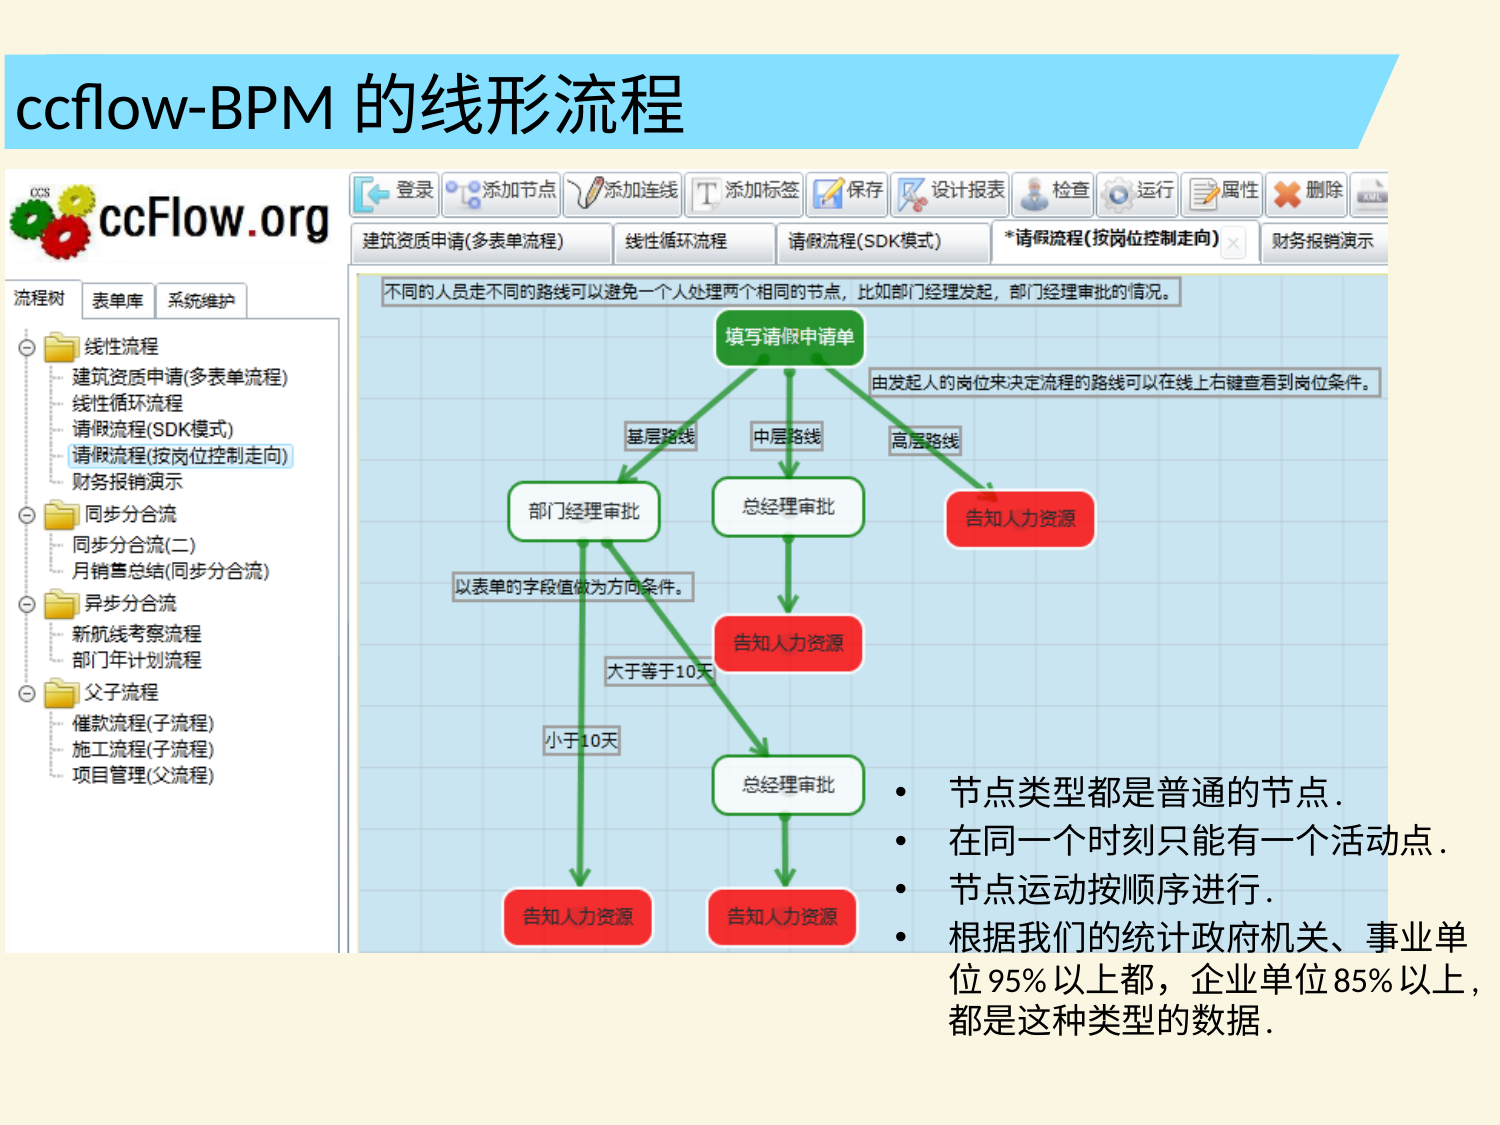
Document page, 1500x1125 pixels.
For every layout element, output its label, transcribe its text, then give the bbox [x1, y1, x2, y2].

list 节点类型都是普通的节点. 在同一个时刻只能有一个活动点. 节点运动按顺序进行. 根据我们的统计政府机关、事业单位95%以上都，企业单位85%以上,都是这种类型的数据. [879, 763, 1500, 1059]
title ccflow-BPM的线形流程 [0, 1, 1350, 173]
picture [5, 168, 1389, 953]
